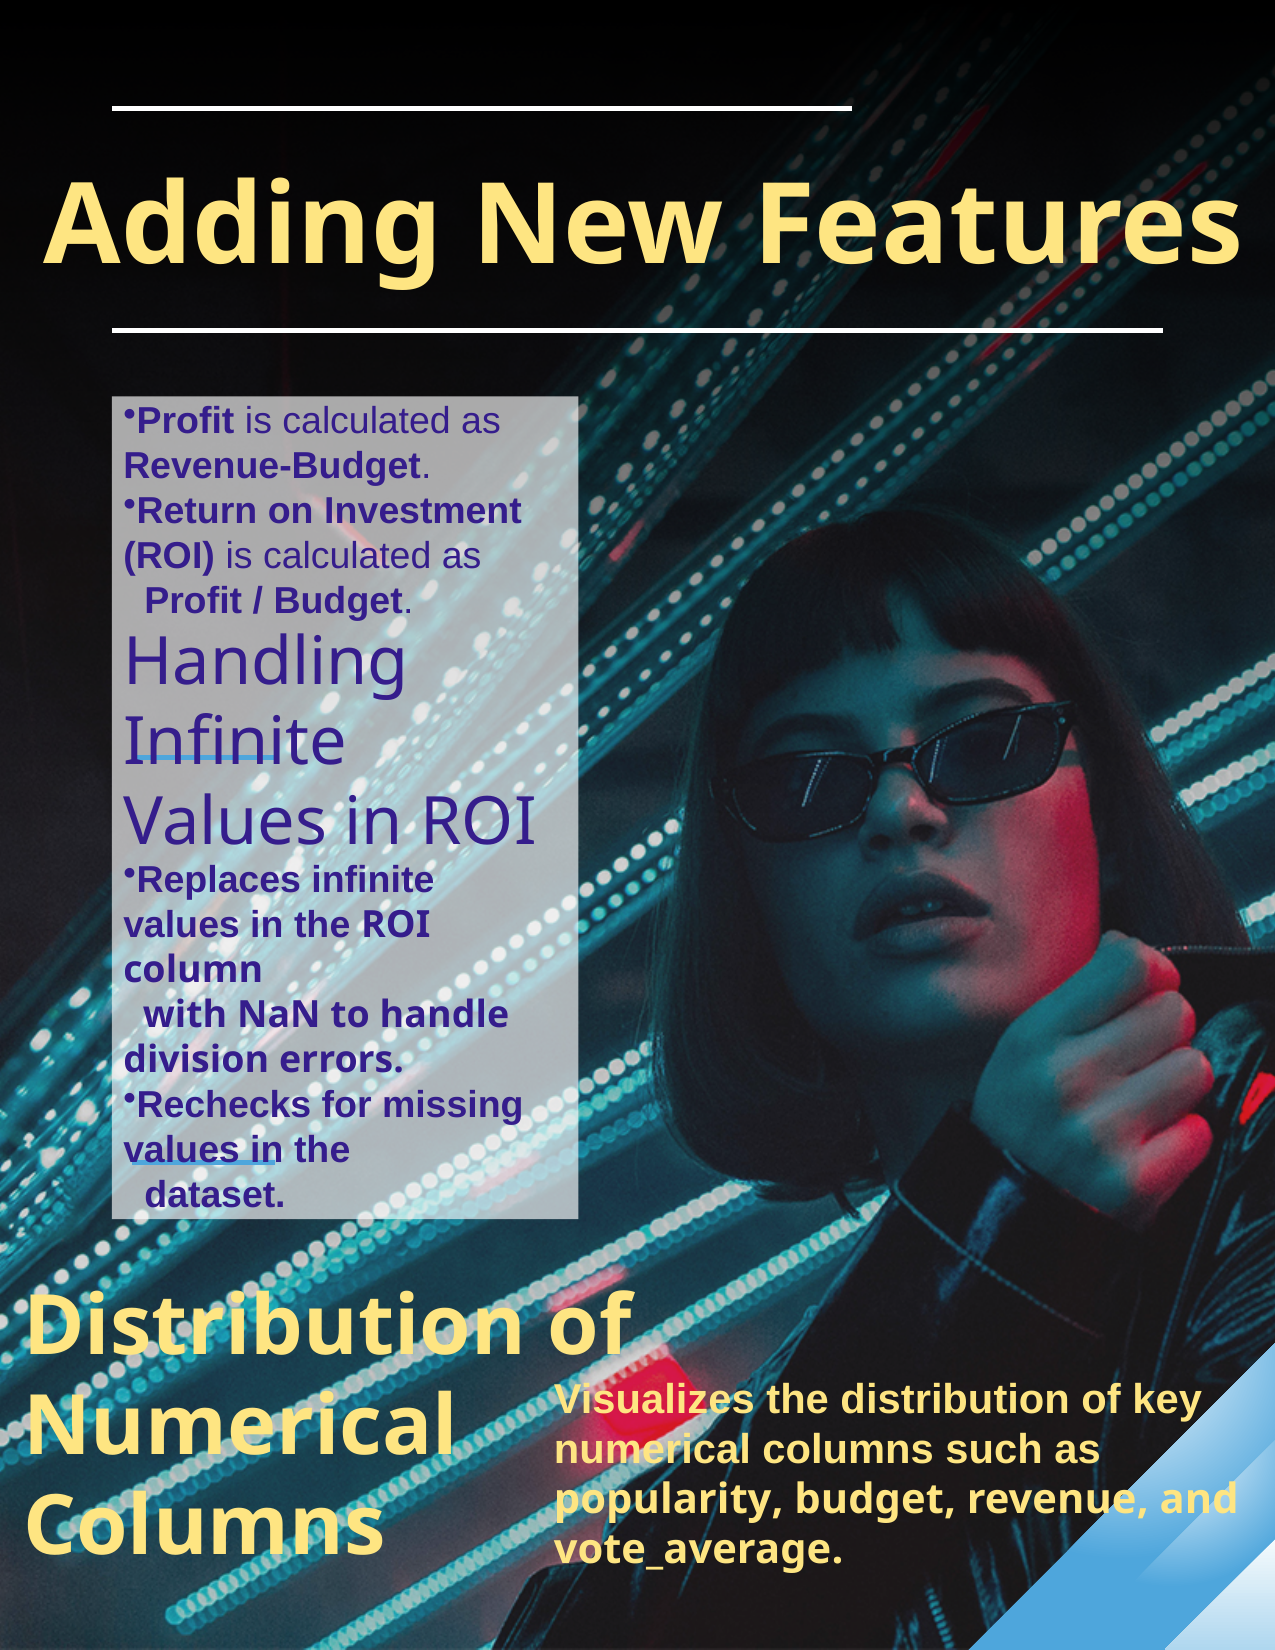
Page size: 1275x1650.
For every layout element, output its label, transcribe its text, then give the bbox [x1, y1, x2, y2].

text_box Profit is calculated as Revenue-Budget. Return on Investment (ROI) is calculated as Profit / Budget. [108, 388, 576, 610]
text_box Adding New Features [28, 143, 1275, 294]
text_box Replaces infinite values in the ROI column with NaN to handle division errors. Rechecks for missing values in the dataset. [108, 847, 576, 1222]
text_box Handling Infinite Values in ROI [108, 610, 576, 847]
text_box Visualizes the distribution of key numerical columns such as popularity, budget, revenue, and vote_average. [539, 1364, 1275, 1580]
text_box Distribution of Numerical Columns [8, 1263, 699, 1579]
